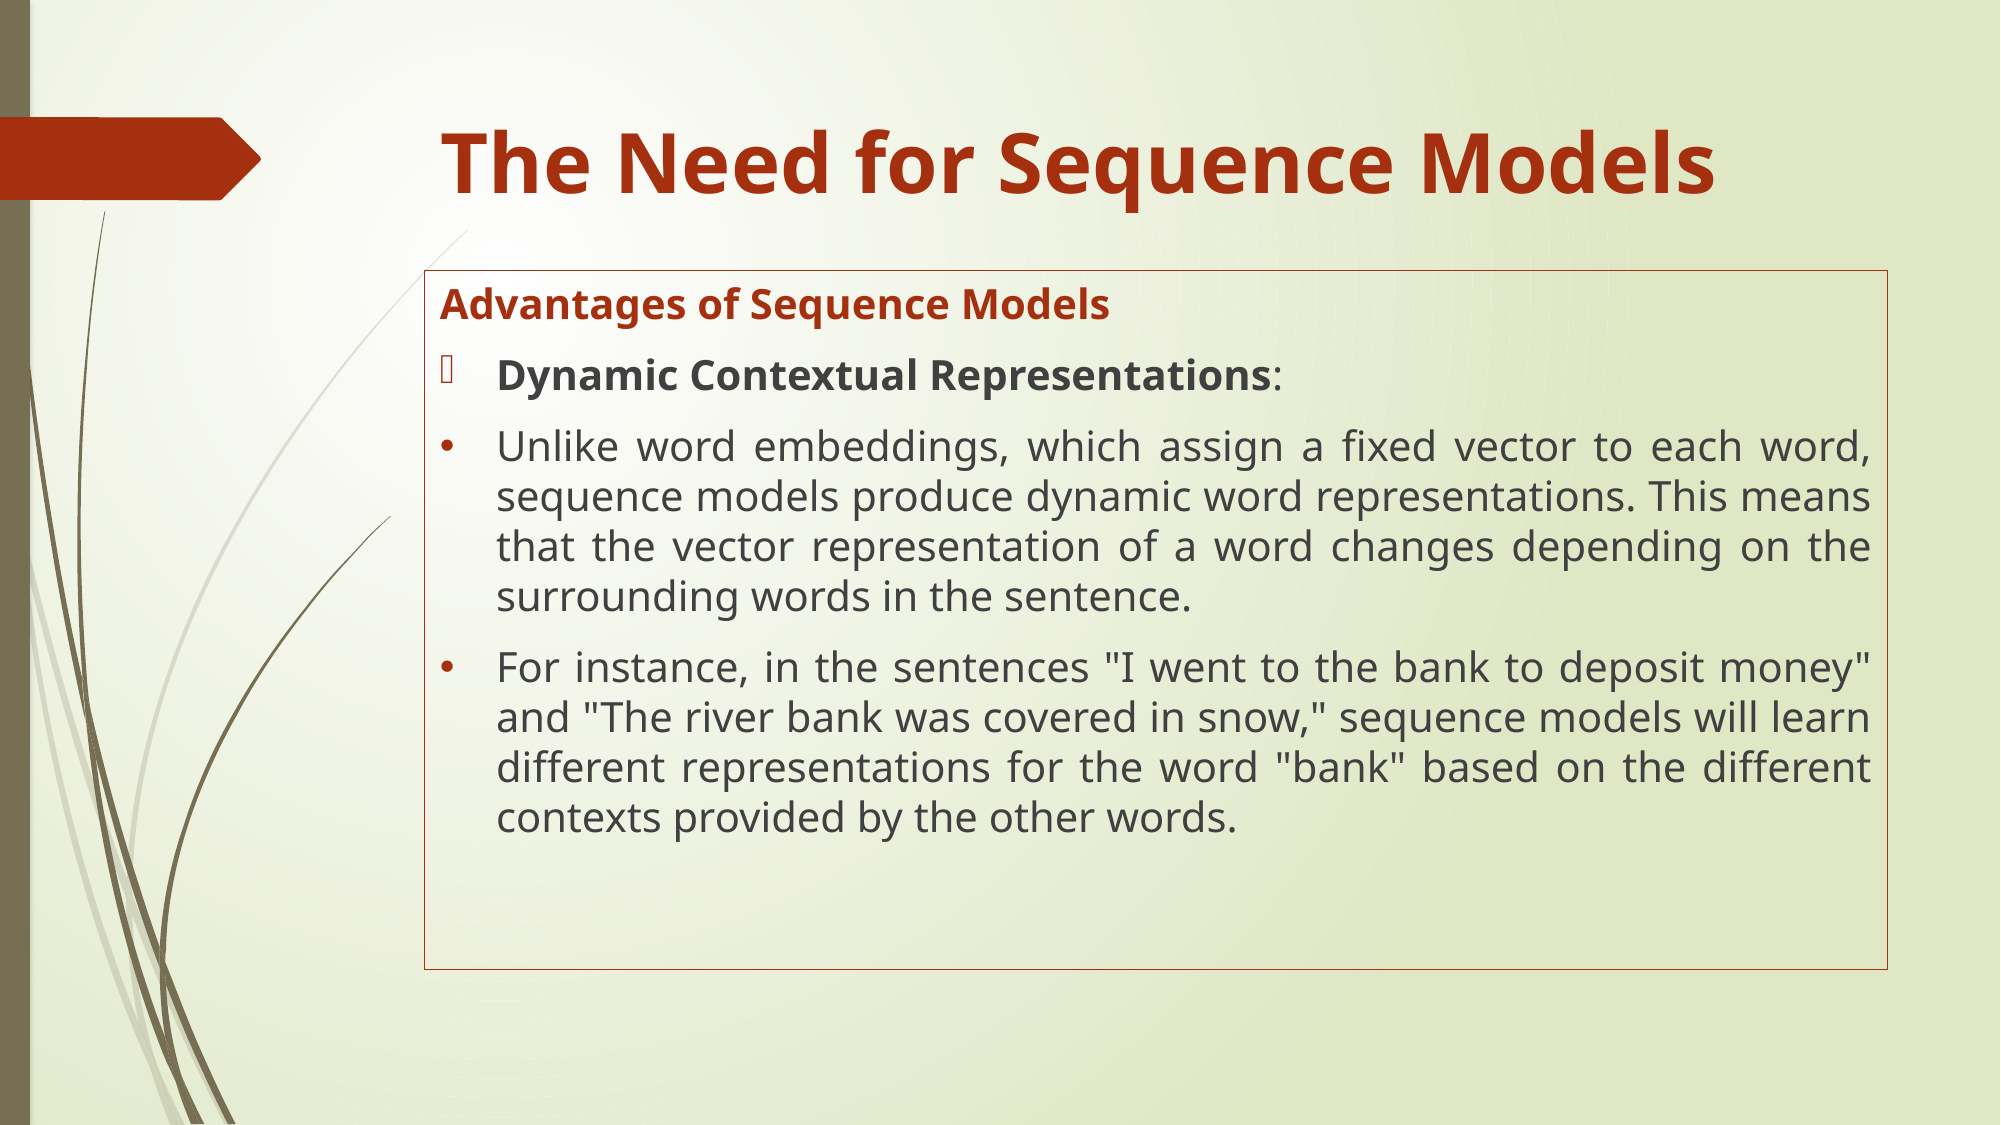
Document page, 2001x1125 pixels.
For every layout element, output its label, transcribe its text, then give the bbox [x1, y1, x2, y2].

list Advantages of Sequence Models Dynamic Contextual Representations: Unlike word embeddings, which assign a fixed vector to each word, sequence models produce dynamic word representations. This means that the vector representation of a word changes depending on the surrounding words in the sentence. For instance, in the sentences "I went to the bank to deposit money" and "The river bank was covered in snow," sequence models will learn different representations for the word "bank" based on the different contexts provided by the other words. [424, 270, 1888, 970]
title The Need for Sequence Models [425, 102, 1888, 270]
